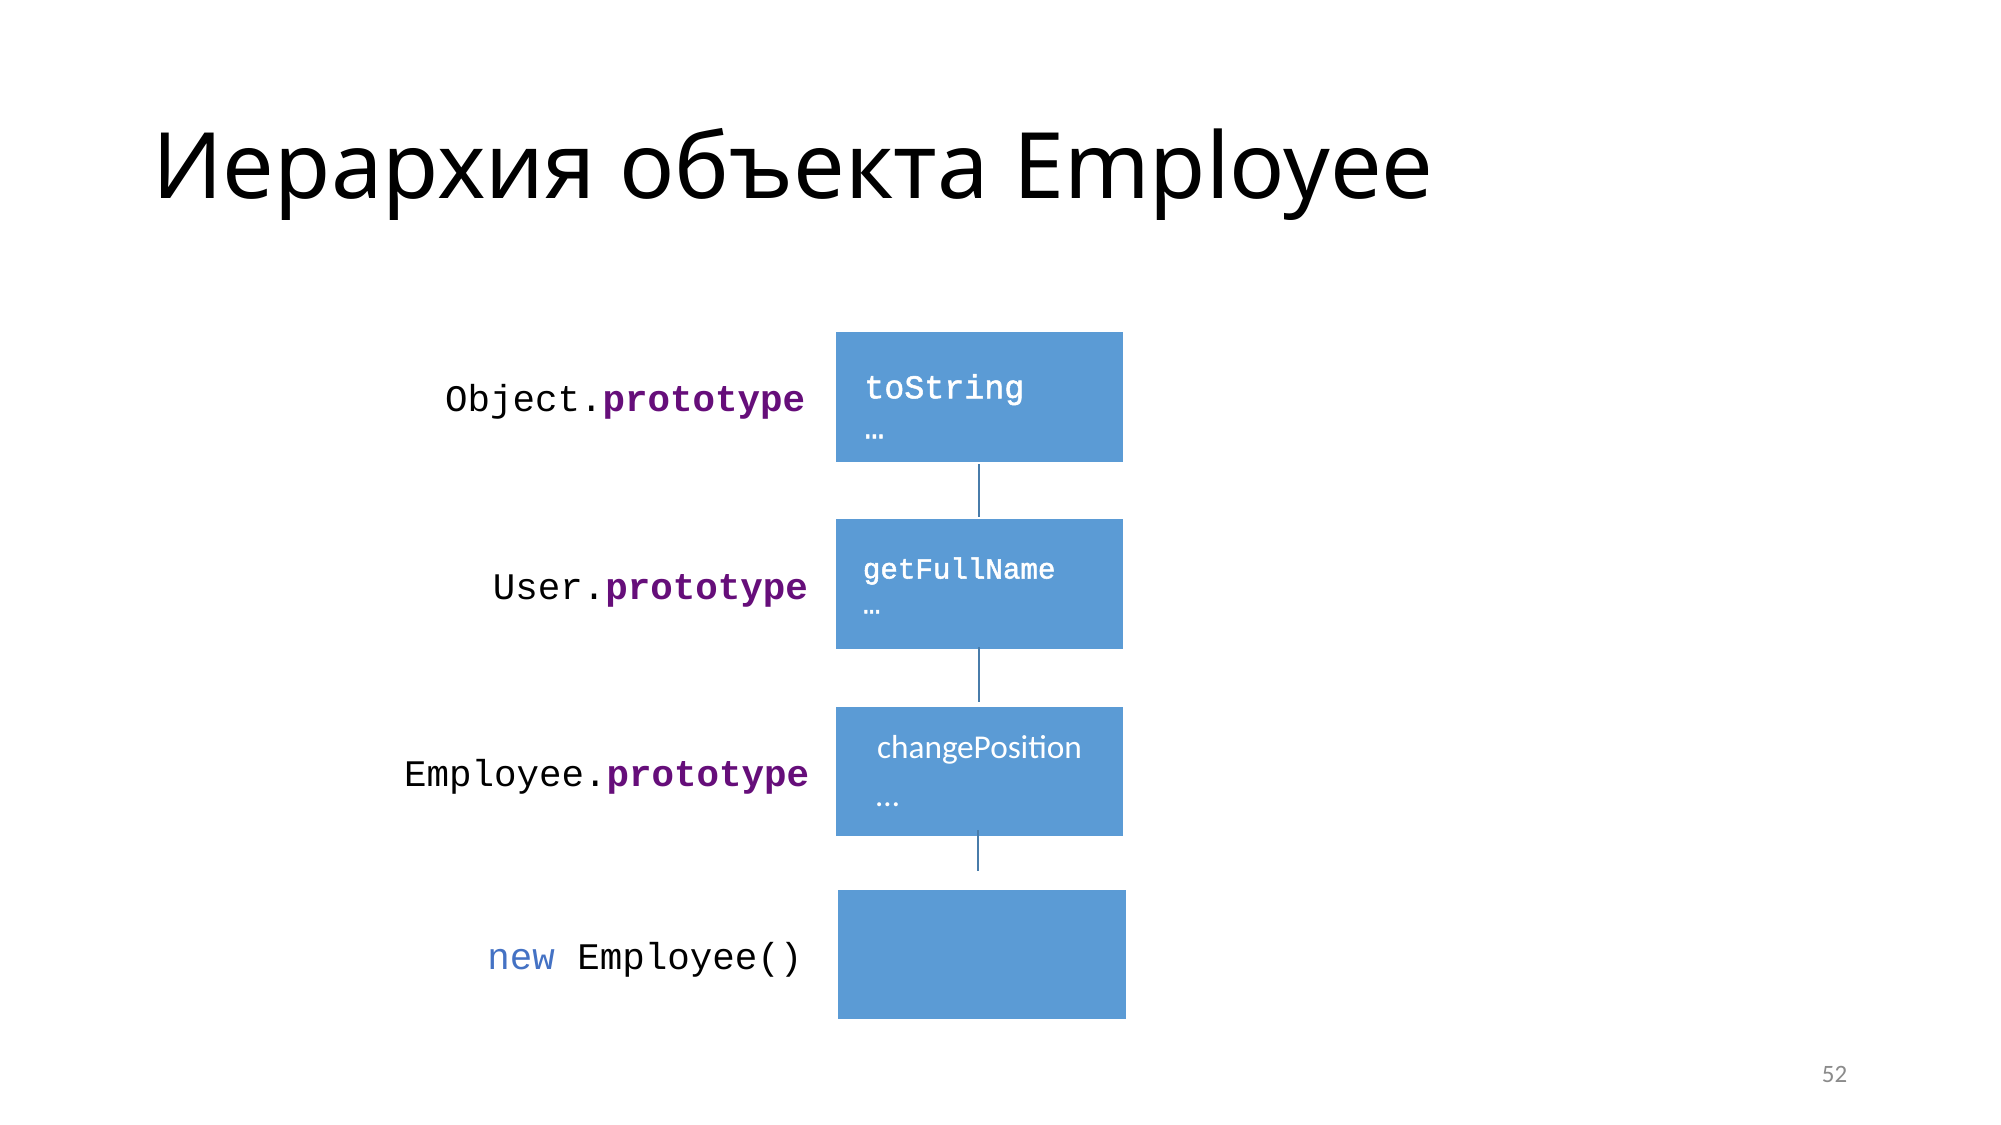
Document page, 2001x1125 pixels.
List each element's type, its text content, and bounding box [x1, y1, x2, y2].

slide_number 52 [1412, 1042, 1863, 1103]
text_box [836, 888, 1128, 1022]
text_box new Employee() [472, 924, 825, 985]
text_box User.prototype [477, 554, 825, 615]
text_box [834, 330, 1125, 838]
text_box Object.prototype [430, 366, 825, 427]
text_box Employee.prototype [389, 718, 825, 824]
title Иерархия объекта Employee [137, 59, 1863, 278]
